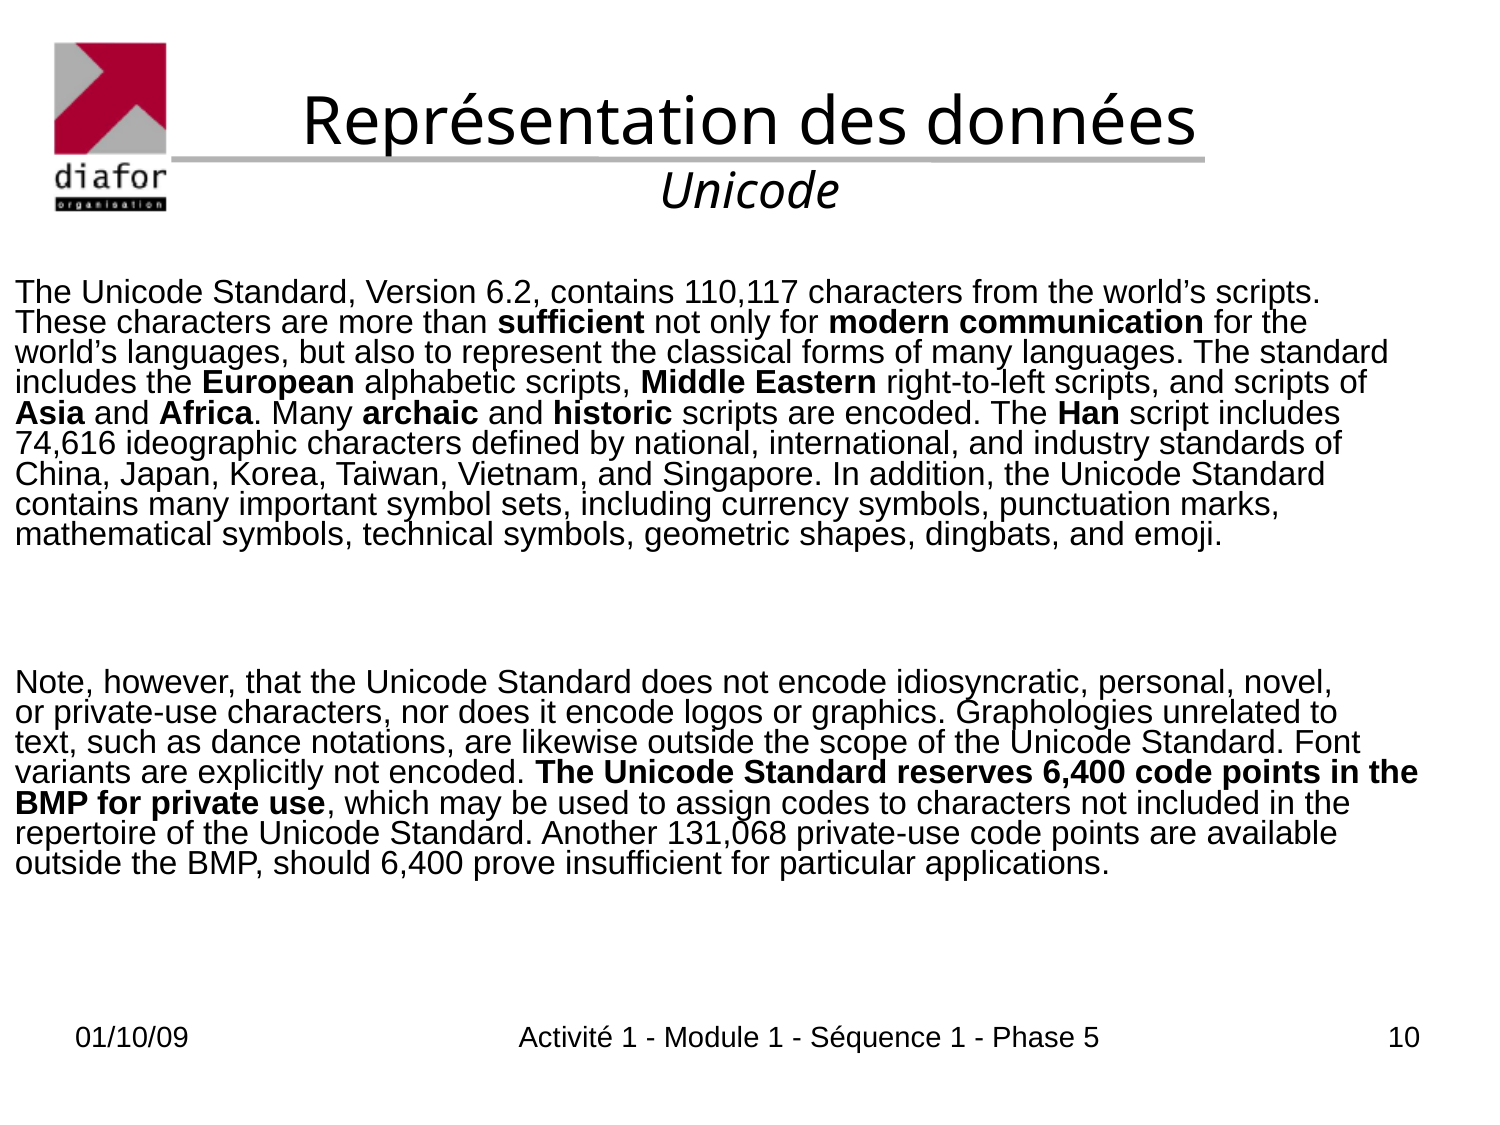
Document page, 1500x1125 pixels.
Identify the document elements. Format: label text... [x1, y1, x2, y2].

text_box The Unicode Standard, Version 6.2, contains 110,117 characters from the world’s scripts. These characters are more than sufficient not only for modern communication for the world’s languages, but also to represent the classical forms of many languages. The standard includes the European alphabetic scripts, Middle Eastern right-to-left scripts, and scripts of Asia and Africa. Many archaic and historic scripts are encoded. The Han script includes 74,616 ideographic characters defined by national, international, and industry standards of China, Japan, Korea, Taiwan, Vietnam, and Singapore. In addition, the Unicode Standard contains many important symbol sets, including currency symbols, punctuation marks, mathematical symbols, technical symbols, geometric shapes, dingbats, and emoji. [0, 271, 1500, 590]
text_box Activité 1 - Module 1 - Séquence 1 - Phase 5 [324, 1024, 1295, 1098]
text_box 01/10/09 [75, 1024, 322, 1098]
text_box Représentation des données Unicode [74, 45, 1425, 249]
picture [53, 42, 168, 213]
text_box Note, however, that the Unicode Standard does not encode idiosyncratic, personal, novel, or private-use characters, nor does it encode logos or graphics. Graphologies unrelated to text, such as dance notations, are likewise outside the scope of the Unicode Standard. Font variants are explicitly not encoded. The Unicode Standard reserves 6,400 code points in the BMP for private use, which may be used to assign codes to characters not included in the repertoire of the Unicode Standard. Another 131,068 private-use code points are available outside the BMP, should 6,400 prove insufficient for particular applications. [0, 661, 1500, 919]
text_box 10 [1299, 1024, 1421, 1098]
